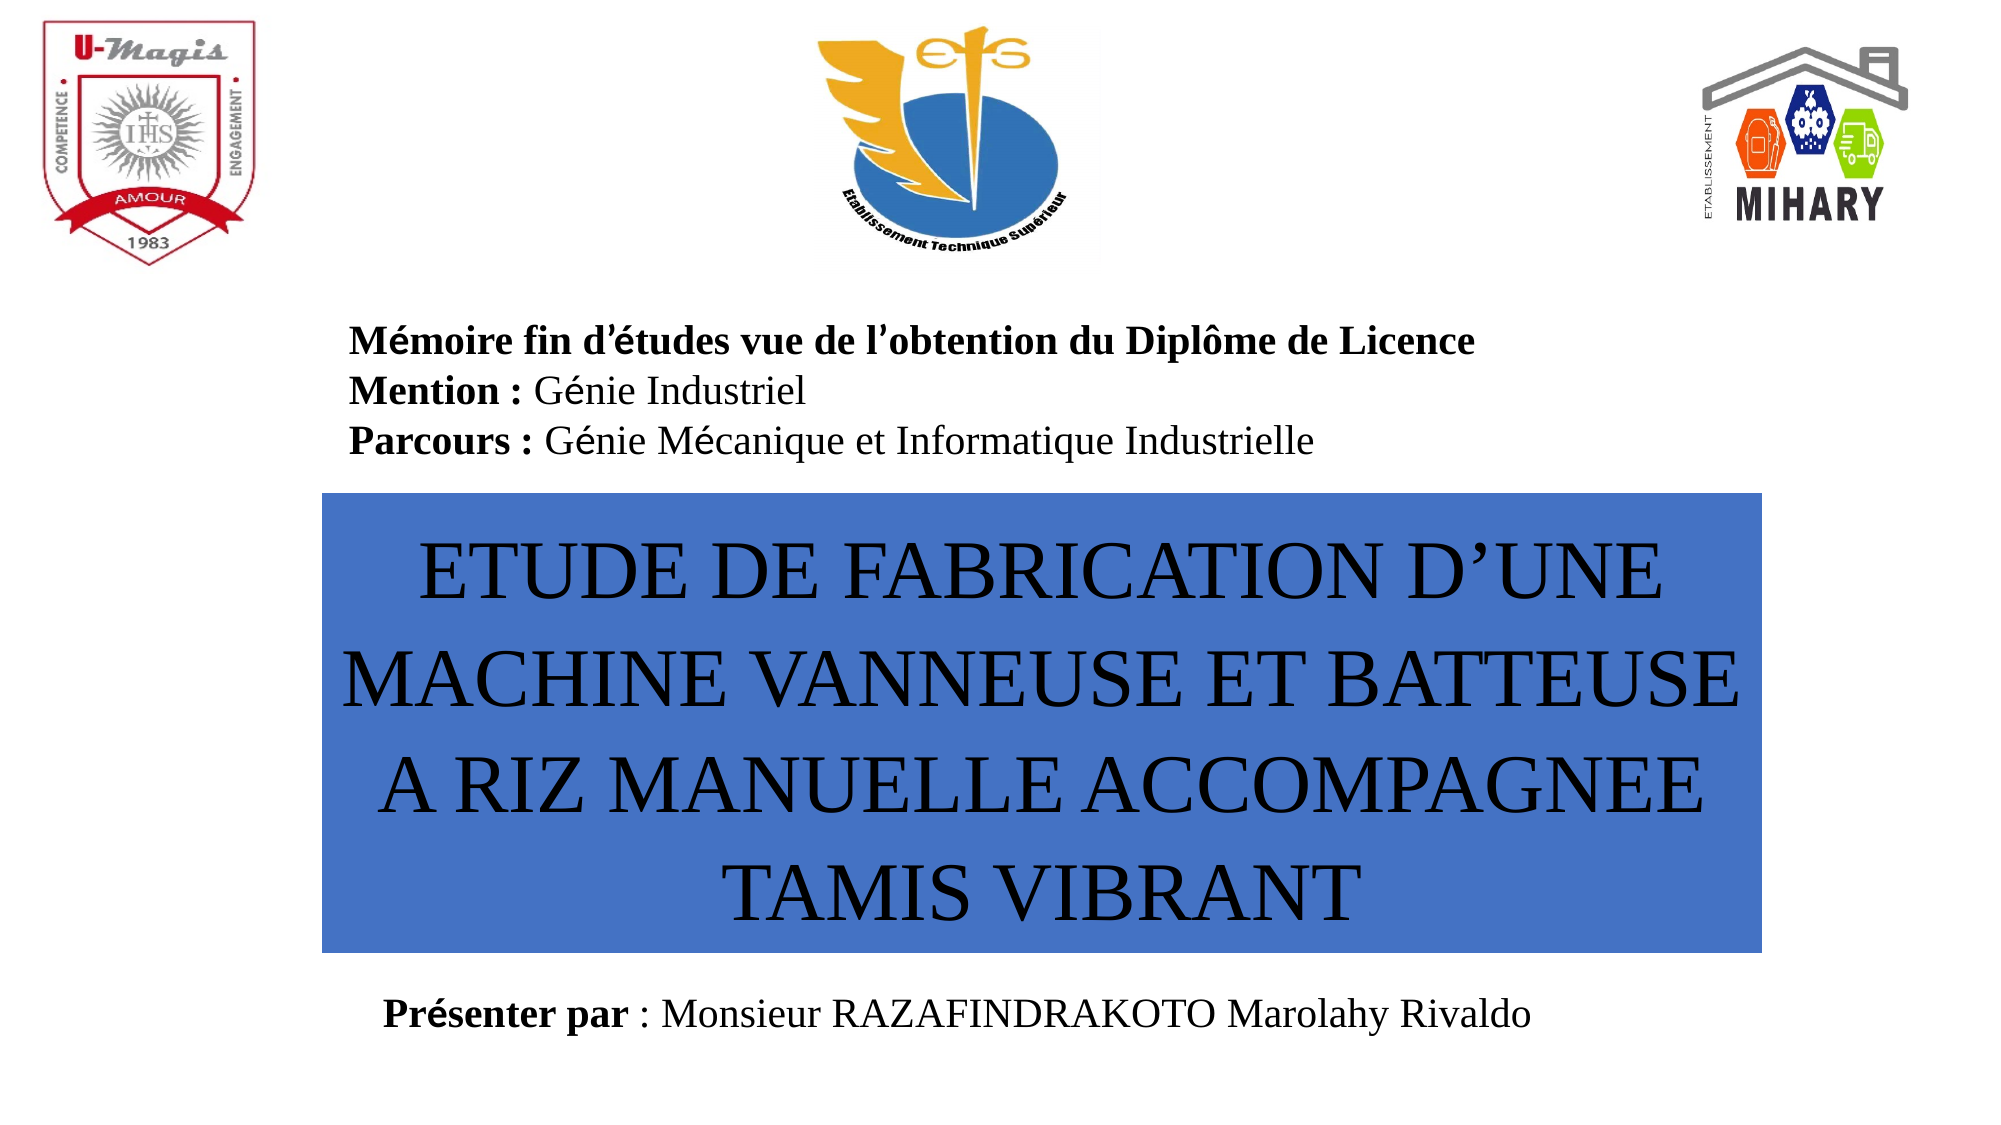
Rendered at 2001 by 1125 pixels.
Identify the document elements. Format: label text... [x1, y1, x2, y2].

text_box Mémoire fin d’études vue de l’obtention du Diplôme de Licence Mention : Génie Industriel Parcours : Génie Mécanique et Informatique Industrielle [333, 305, 1868, 511]
text_box [1631, 4, 1979, 293]
text_box [814, 22, 1102, 274]
text_box Présenter par : Monsieur RAZAFINDRAKOTO Marolahy Rivaldo [367, 948, 1548, 1043]
text_box [0, 0, 323, 274]
text_box ETUDE DE FABRICATION D’UNE MACHINE VANNEUSE ET BATTEUSE A RIZ MANUELLE ACCOMPAGNEE TAMIS VIBRANT [321, 492, 1762, 953]
